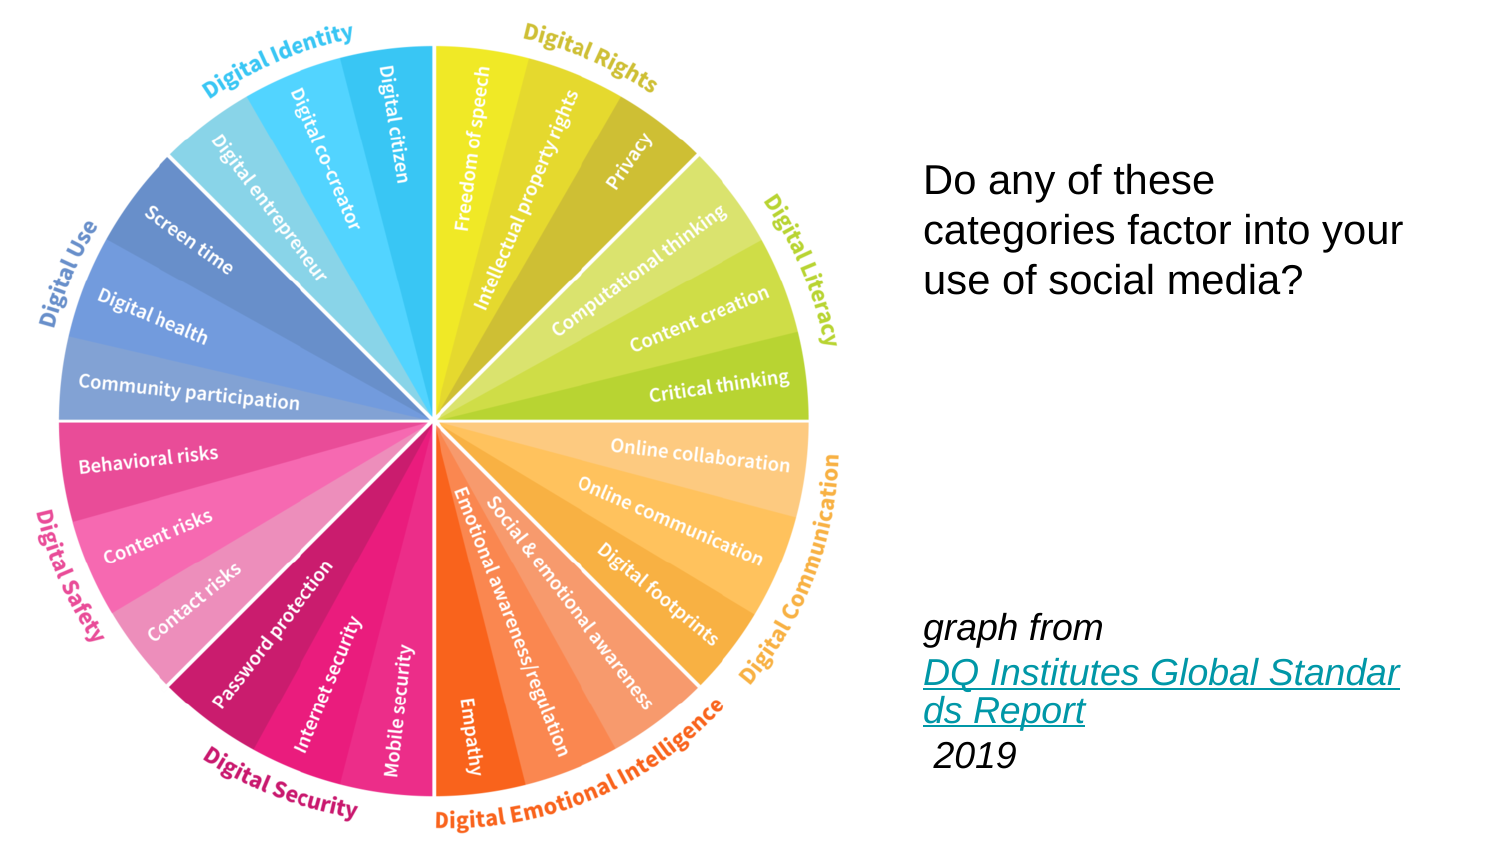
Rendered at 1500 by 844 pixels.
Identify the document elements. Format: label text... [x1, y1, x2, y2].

picture [19, 0, 863, 844]
text_box Do any of these categories factor into your use of social media? graph from DQ Institutes Global Standards Report 2019 [908, 137, 1420, 743]
